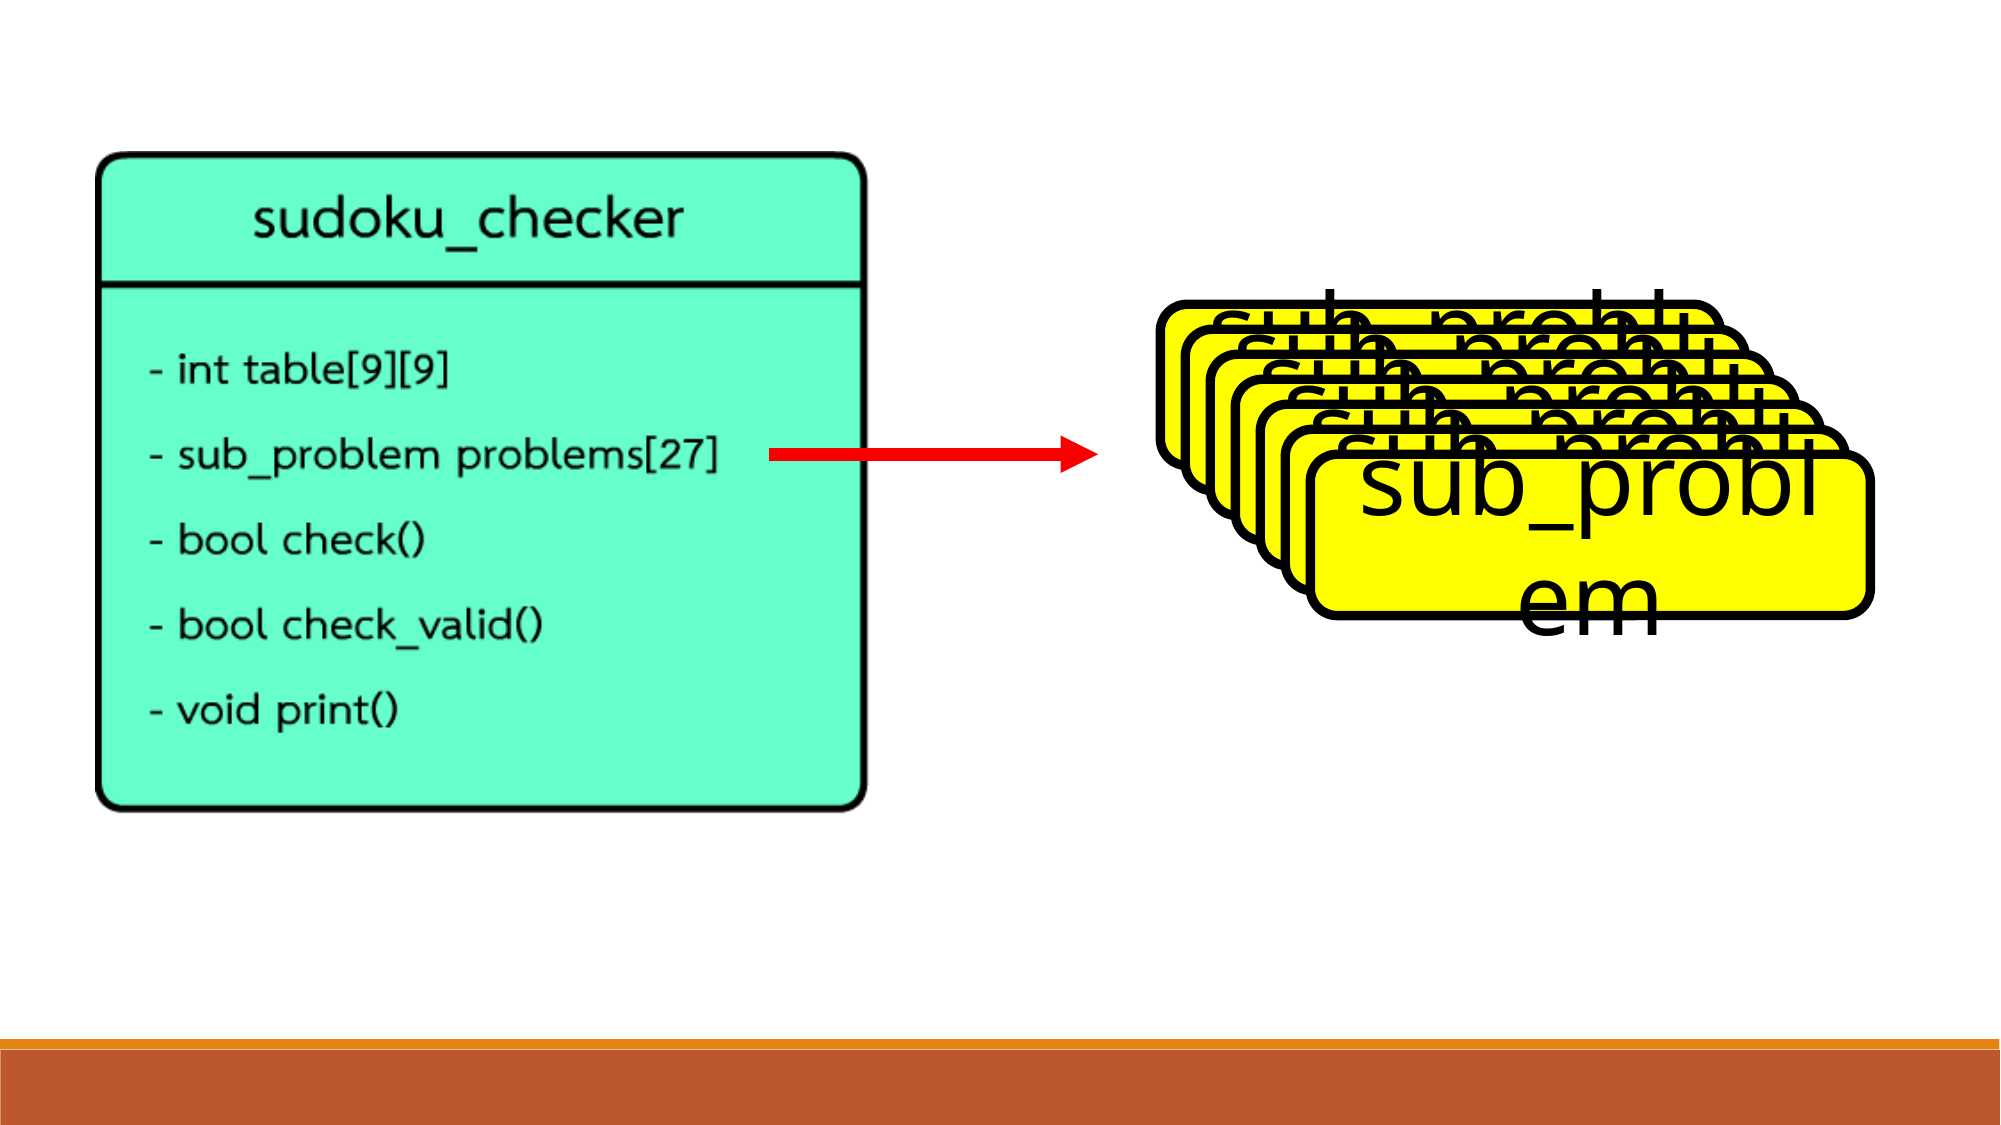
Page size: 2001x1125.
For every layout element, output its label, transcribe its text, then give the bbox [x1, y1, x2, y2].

text_box sub_problem [1208, 352, 1772, 517]
text_box sub_problem [1309, 452, 1872, 617]
text_box sub_problem [1183, 327, 1747, 492]
text_box sub_problem [1283, 427, 1847, 592]
text_box sub_problem [1159, 302, 1722, 467]
text_box sub_problem [1258, 402, 1822, 567]
text_box sub_problem [1234, 377, 1797, 542]
picture [94, 150, 871, 816]
